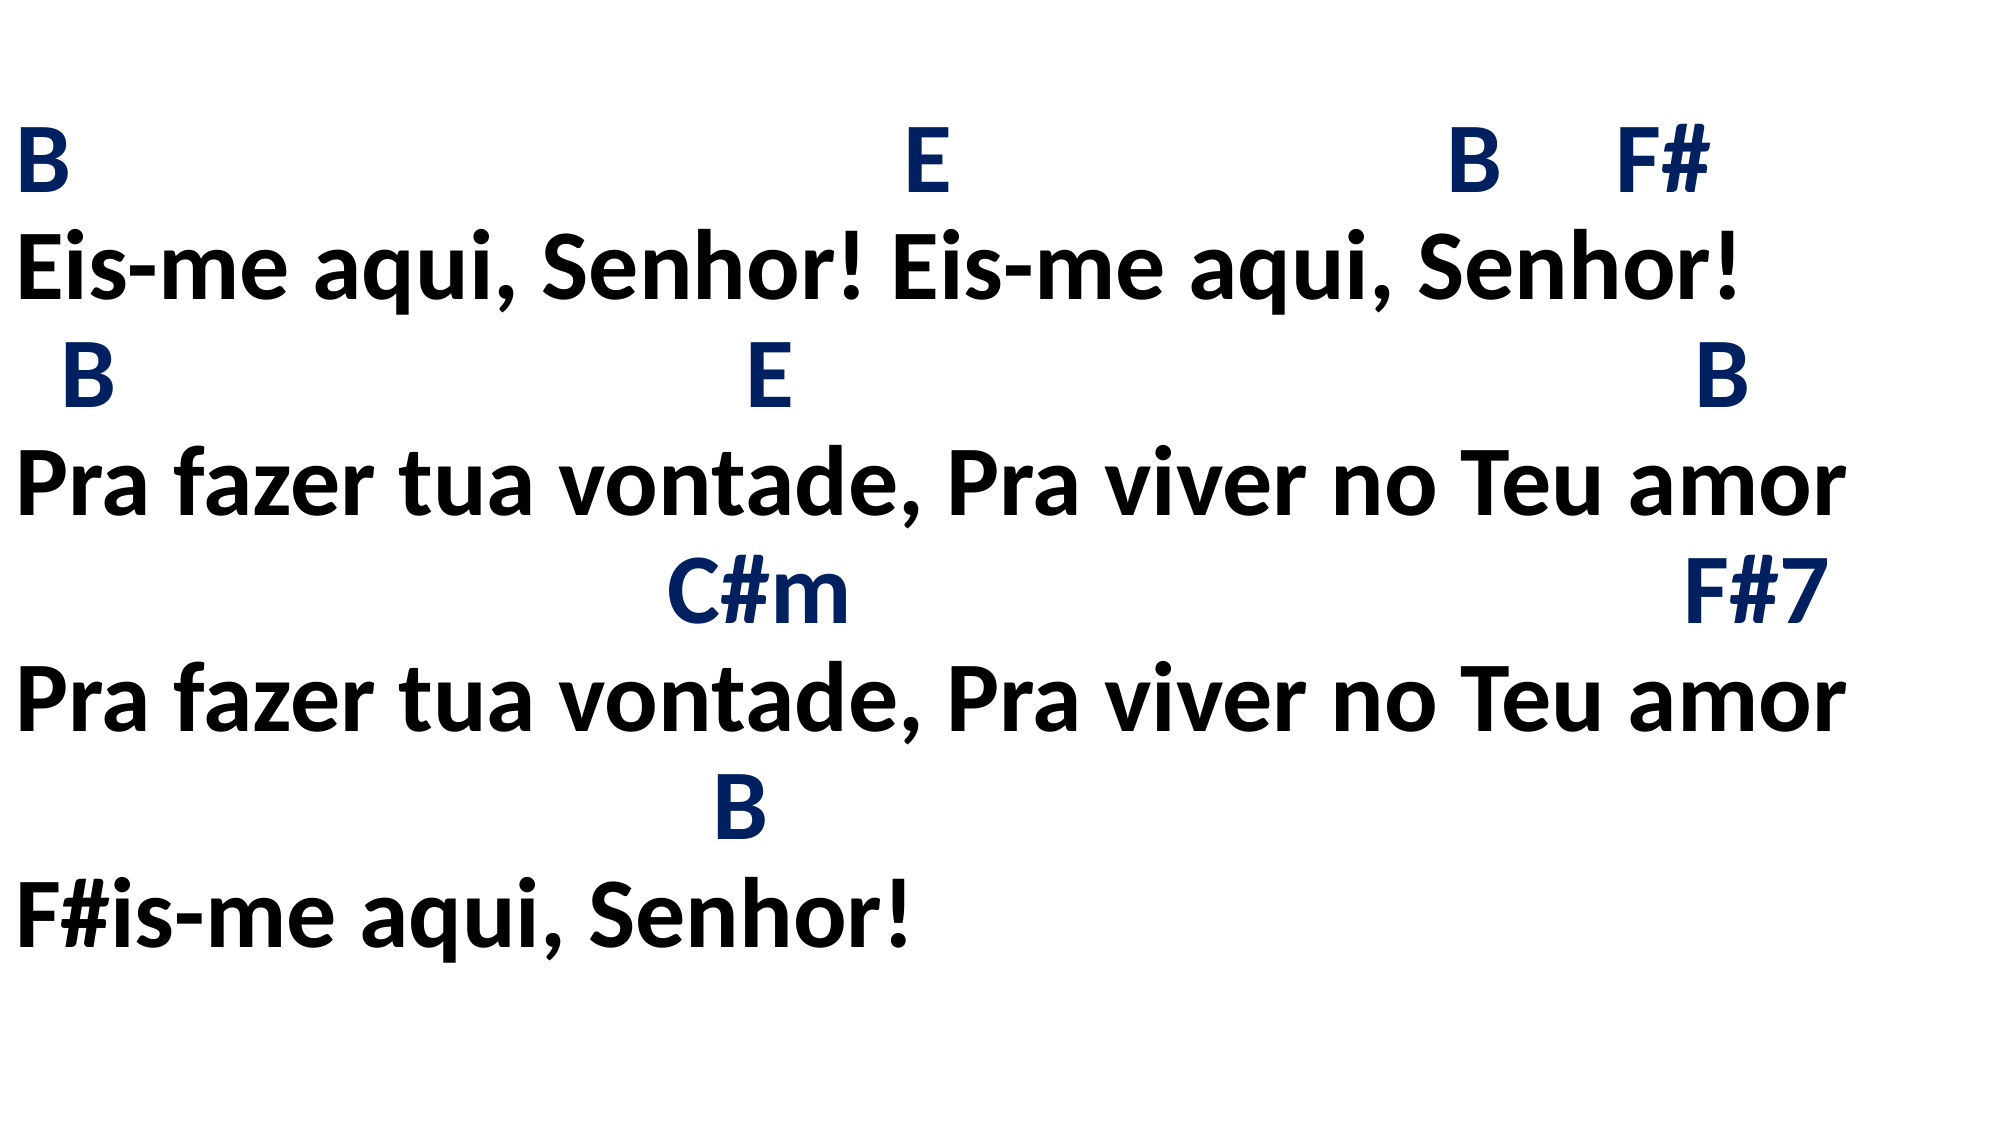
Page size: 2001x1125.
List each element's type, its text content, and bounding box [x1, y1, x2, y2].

title B E B F# Eis-me aqui, Senhor! Eis-me aqui, Senhor! B E B Pra fazer tua vontade, Pra viver no Teu amor C#m F#7 Pra fazer tua vontade, Pra viver no Teu amor B F#is-me aqui, Senhor! [0, 0, 2000, 1125]
